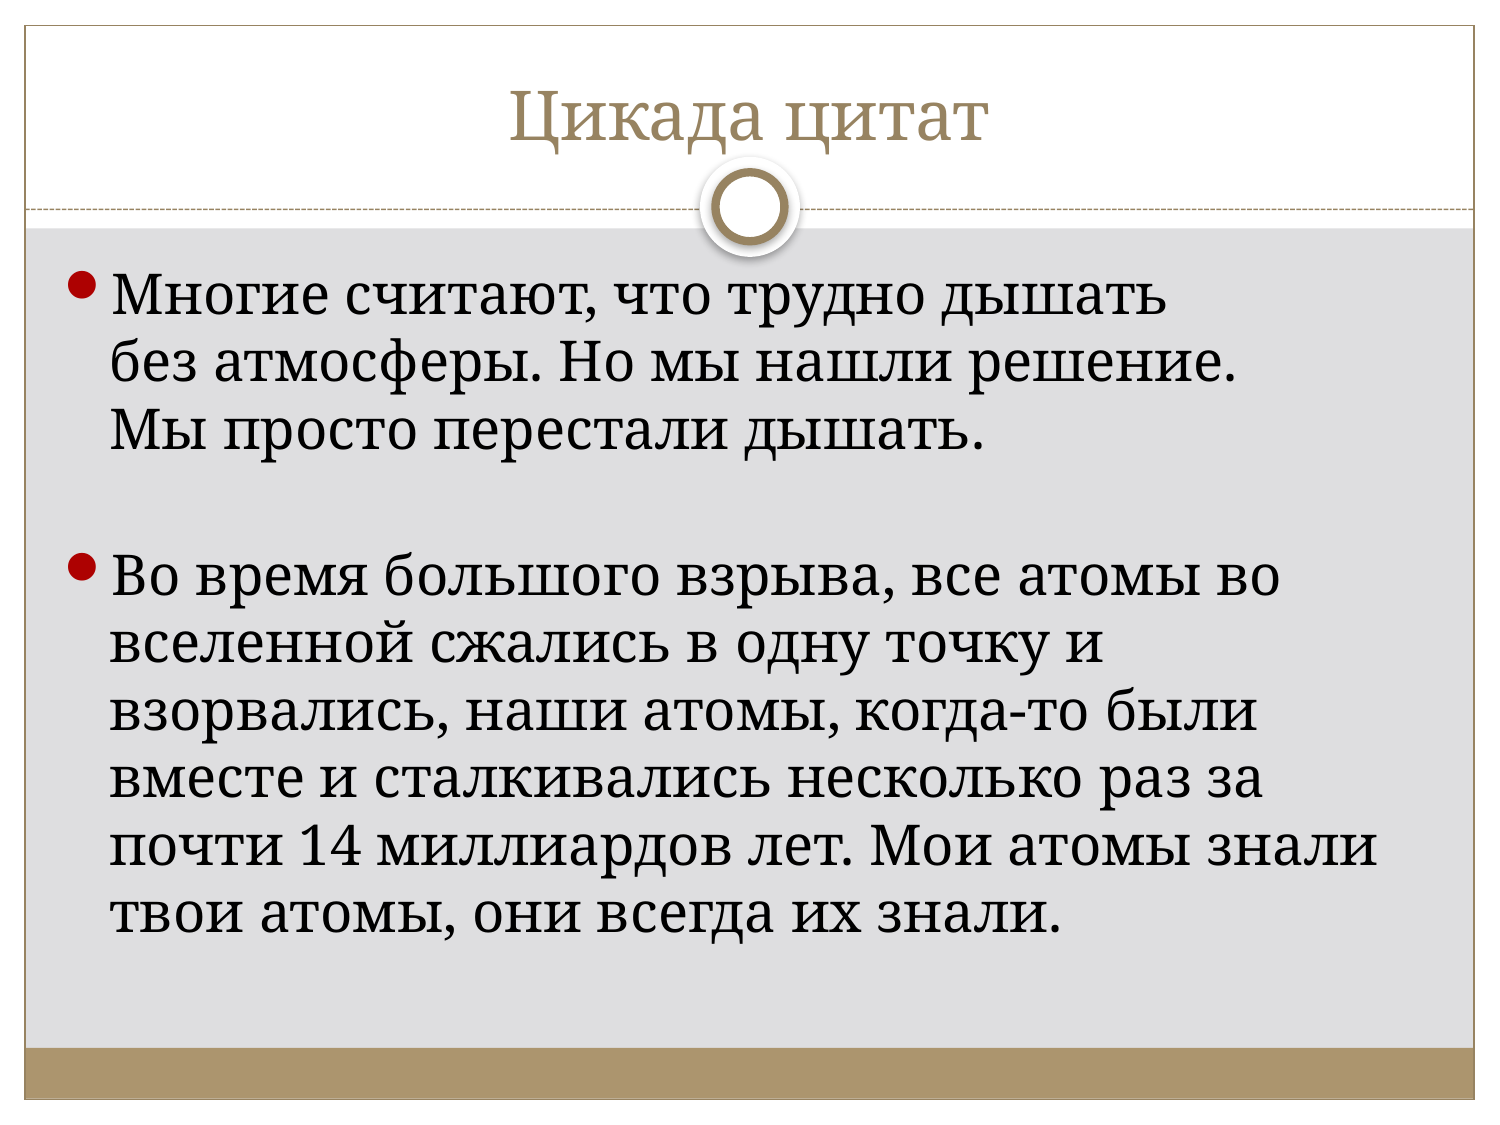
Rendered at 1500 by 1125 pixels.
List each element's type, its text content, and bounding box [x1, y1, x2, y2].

title Цикада цитат [49, 37, 1450, 162]
list Многие считают, что трудно дышать без атмосферы. Но мы нашли решение. Мы просто перестали дышать. Во время большого взрыва, все атомы во вселенной сжались в одну точку и взорвались, наши атомы, когда-то были вместе и сталкивались несколько раз за почти 14 миллиардов лет. Мои атомы знали твои атомы, они всегда их знали. [49, 250, 1445, 1047]
